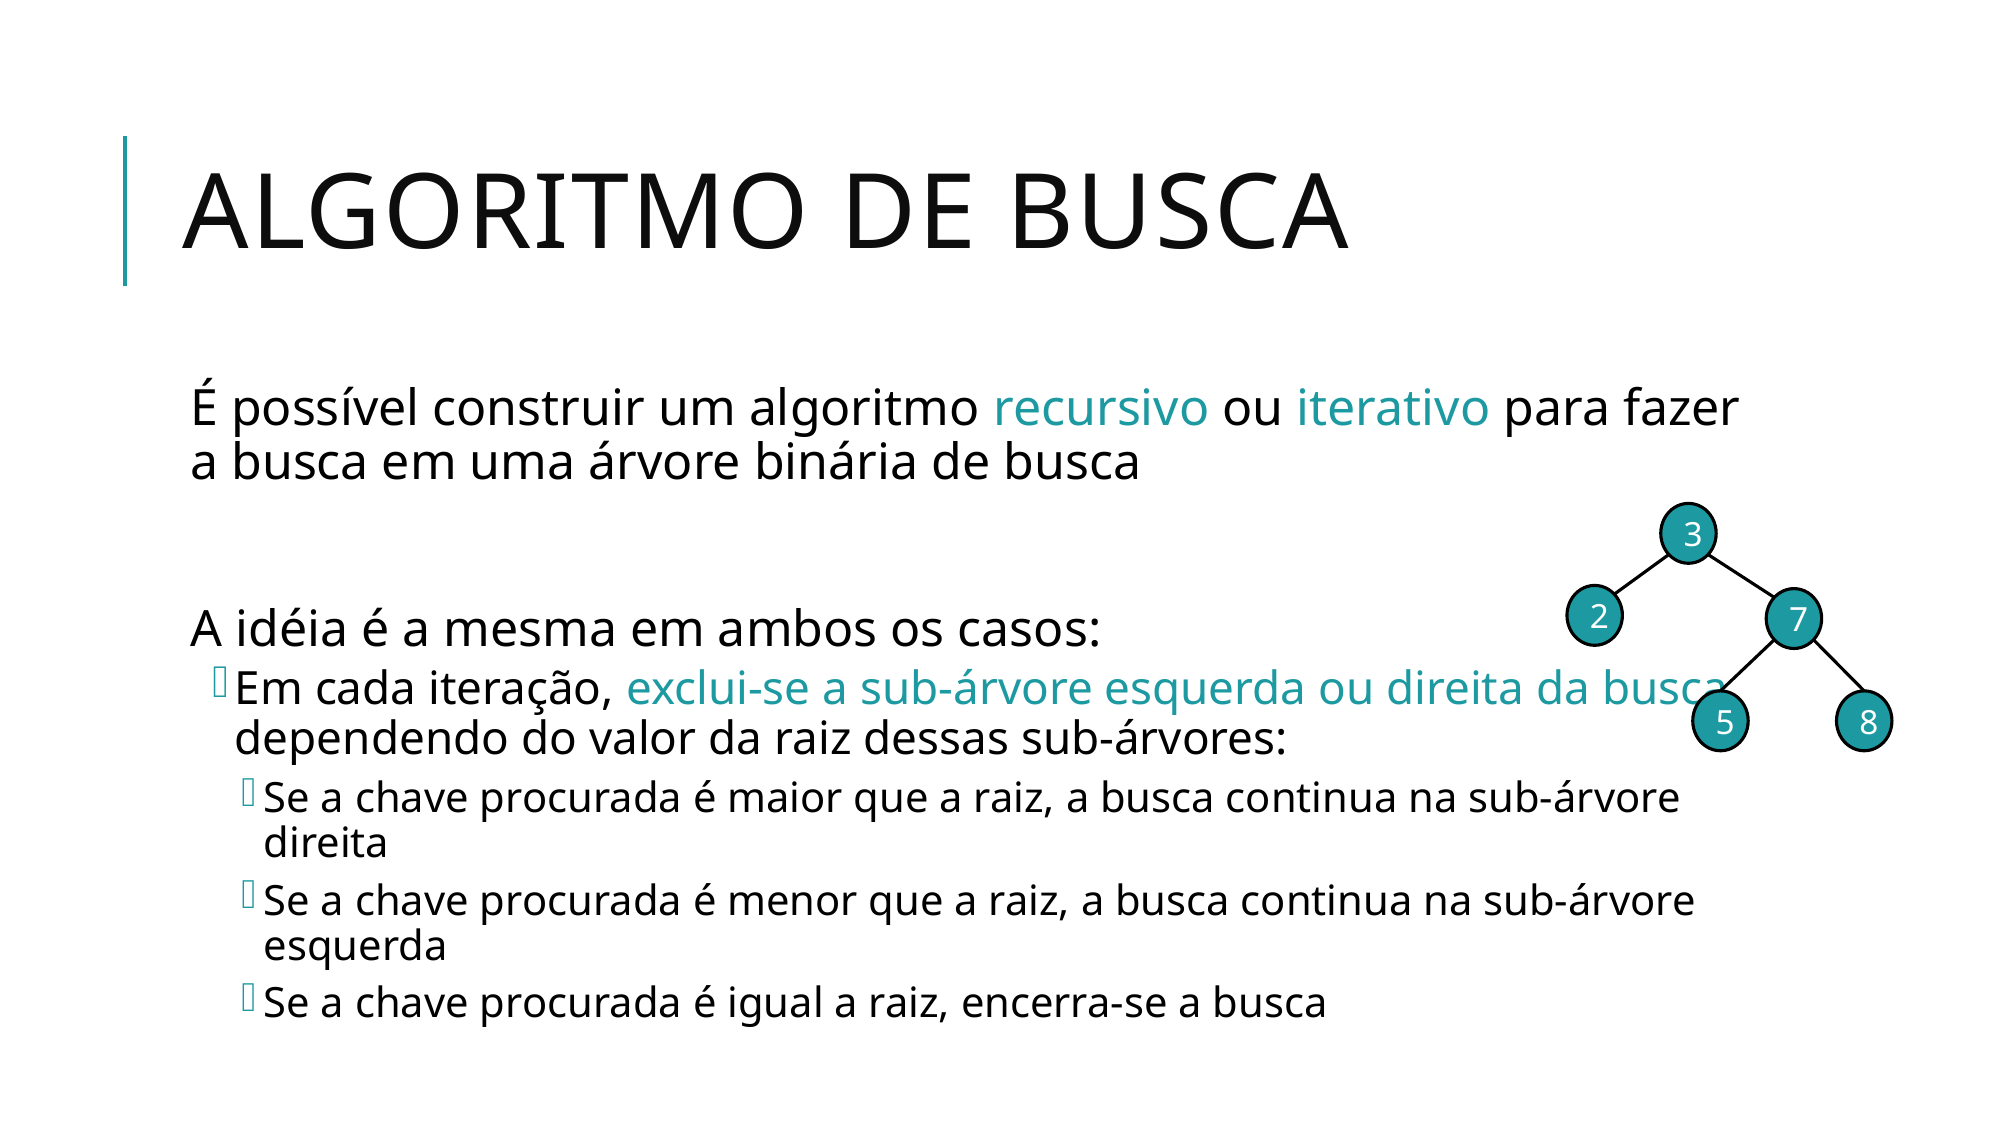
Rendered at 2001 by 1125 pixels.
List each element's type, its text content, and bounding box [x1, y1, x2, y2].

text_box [1566, 503, 1893, 752]
list É possível construir um algoritmo recursivo ou iterativo para fazer a busca em uma árvore binária de busca A idéia é a mesma em ambos os casos: Em cada iteração, exclui-se a sub-árvore esquerda ou direita da busca, dependendo do valor da raiz dessas sub-árvores: Se a chave procurada é maior que a raiz, a busca continua na sub-árvore direita Se a chave procurada é menor que a raiz, a busca continua na sub-árvore esquerda Se a chave procurada é igual a raiz, encerra-se a busca [168, 375, 1763, 1035]
title Algoritmo de BUSCA [168, 96, 1763, 342]
